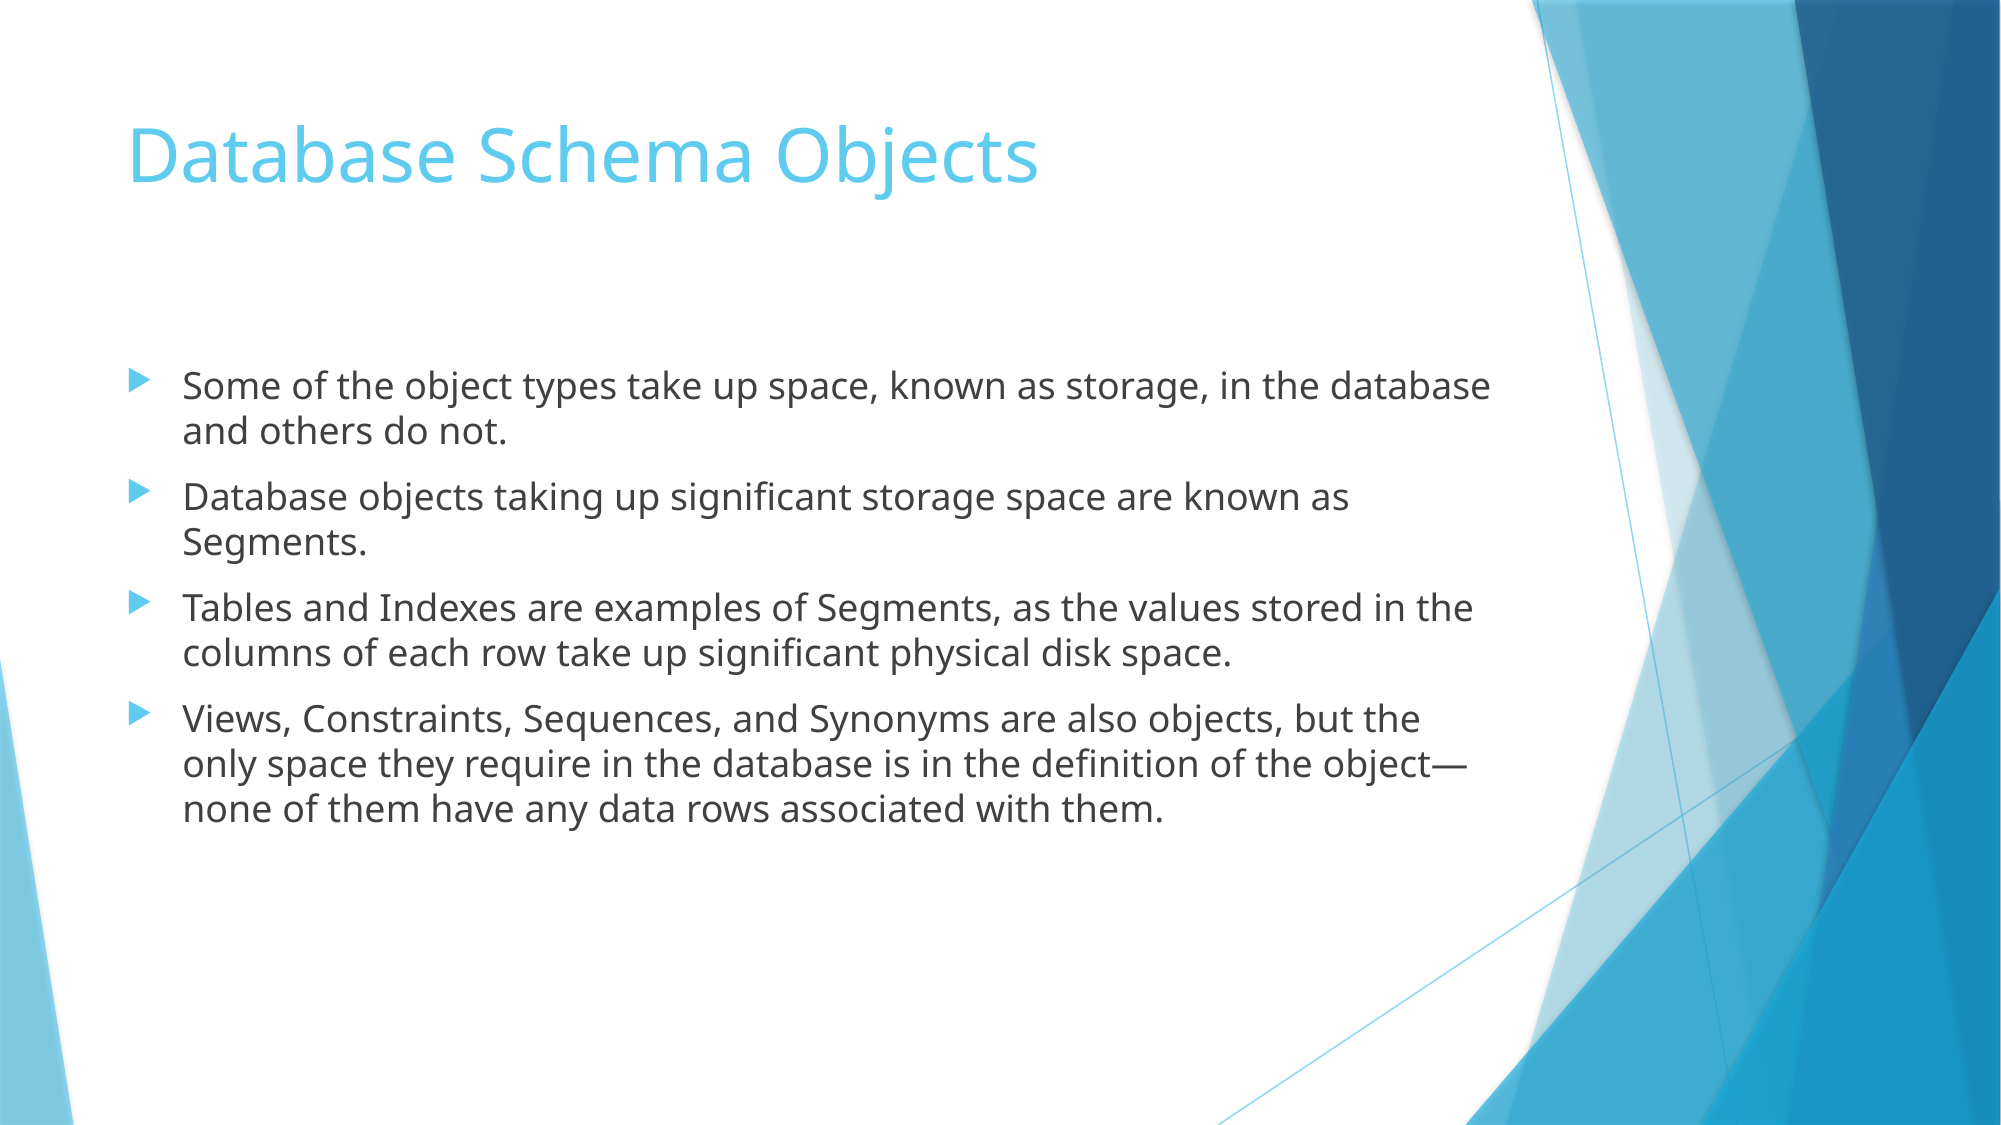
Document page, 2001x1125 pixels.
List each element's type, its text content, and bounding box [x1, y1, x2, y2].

list Some of the object types take up space, known as storage, in the database and others do not. Database objects taking up significant storage space are known as Segments. Tables and Indexes are examples of Segments, as the values stored in the columns of each row take up significant physical disk space. Views, Constraints, Sequences, and Synonyms are also objects, but the only space they require in the database is in the definition of the object—none of them have any data rows associated with them. [111, 354, 1522, 992]
title Database Schema Objects [111, 99, 1522, 317]
